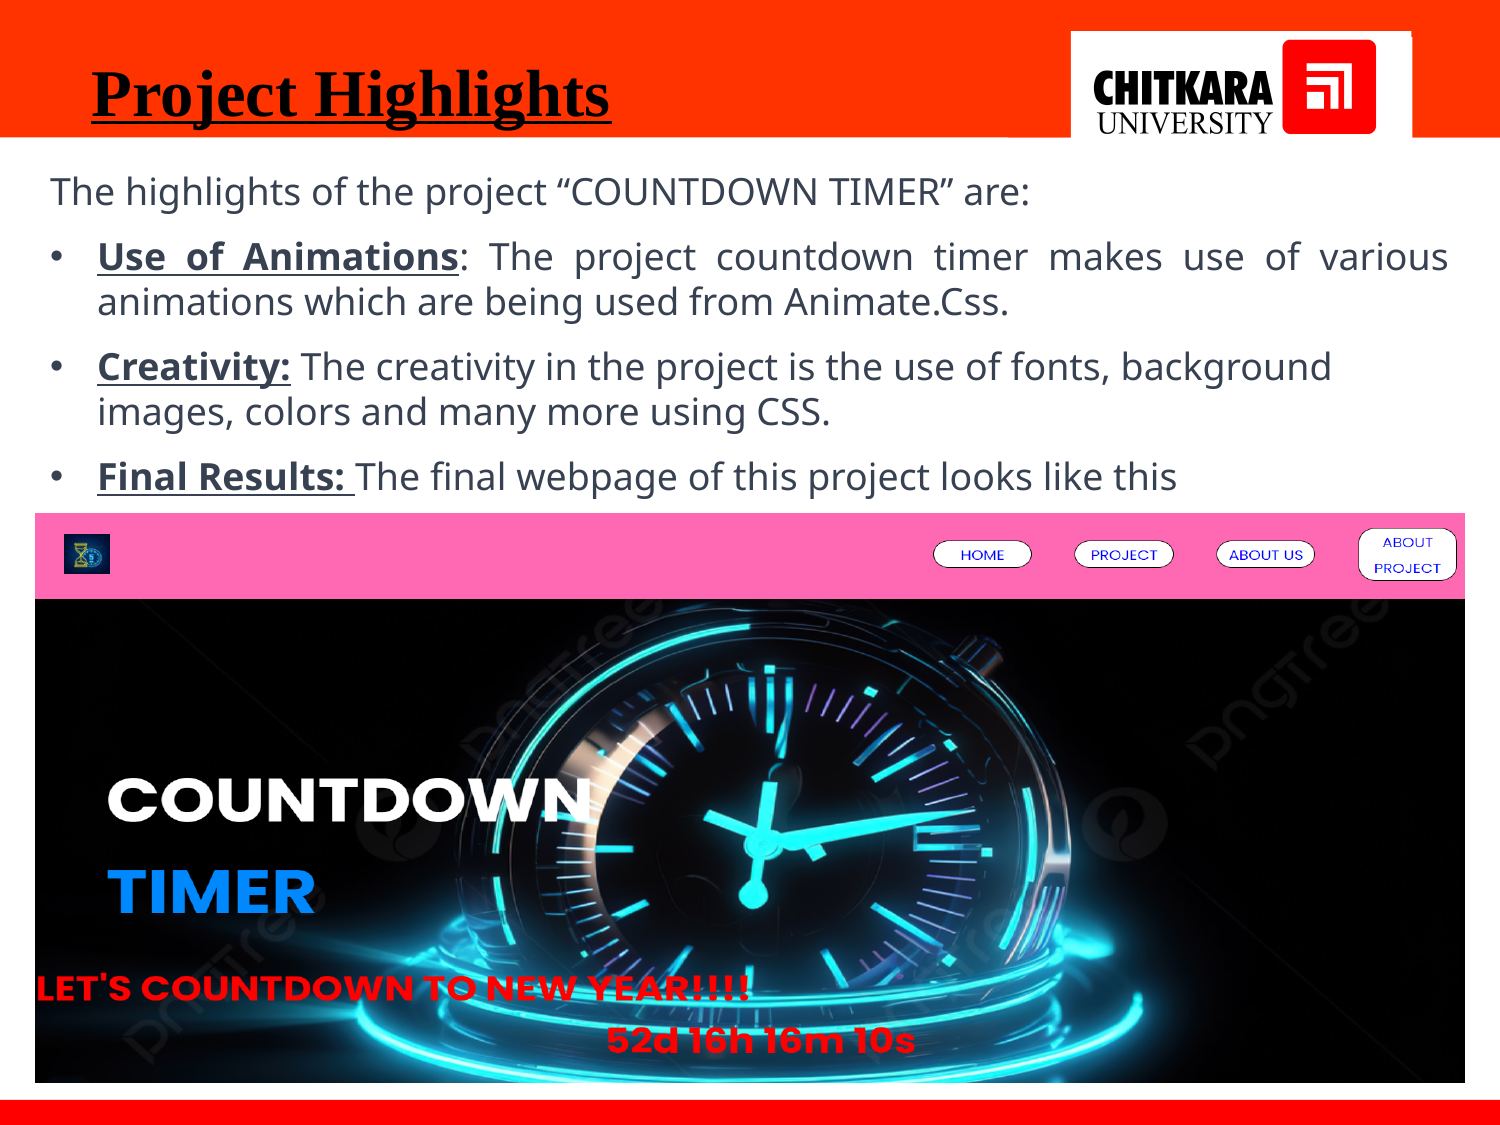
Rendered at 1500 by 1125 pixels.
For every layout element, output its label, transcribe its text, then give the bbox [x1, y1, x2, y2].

picture [35, 512, 1465, 1083]
picture [1074, 37, 1391, 138]
text_box Project Highlights [76, 42, 963, 138]
text_box The highlights of the project “COUNTDOWN TIMER” are: Use of Animations: The project countdown timer makes use of various animations which are being used from Animate.Css. Creativity: The creativity in the project is the use of fonts, background images, colors and many more using CSS. Final Results: The final webpage of this project looks like this [35, 160, 1465, 512]
